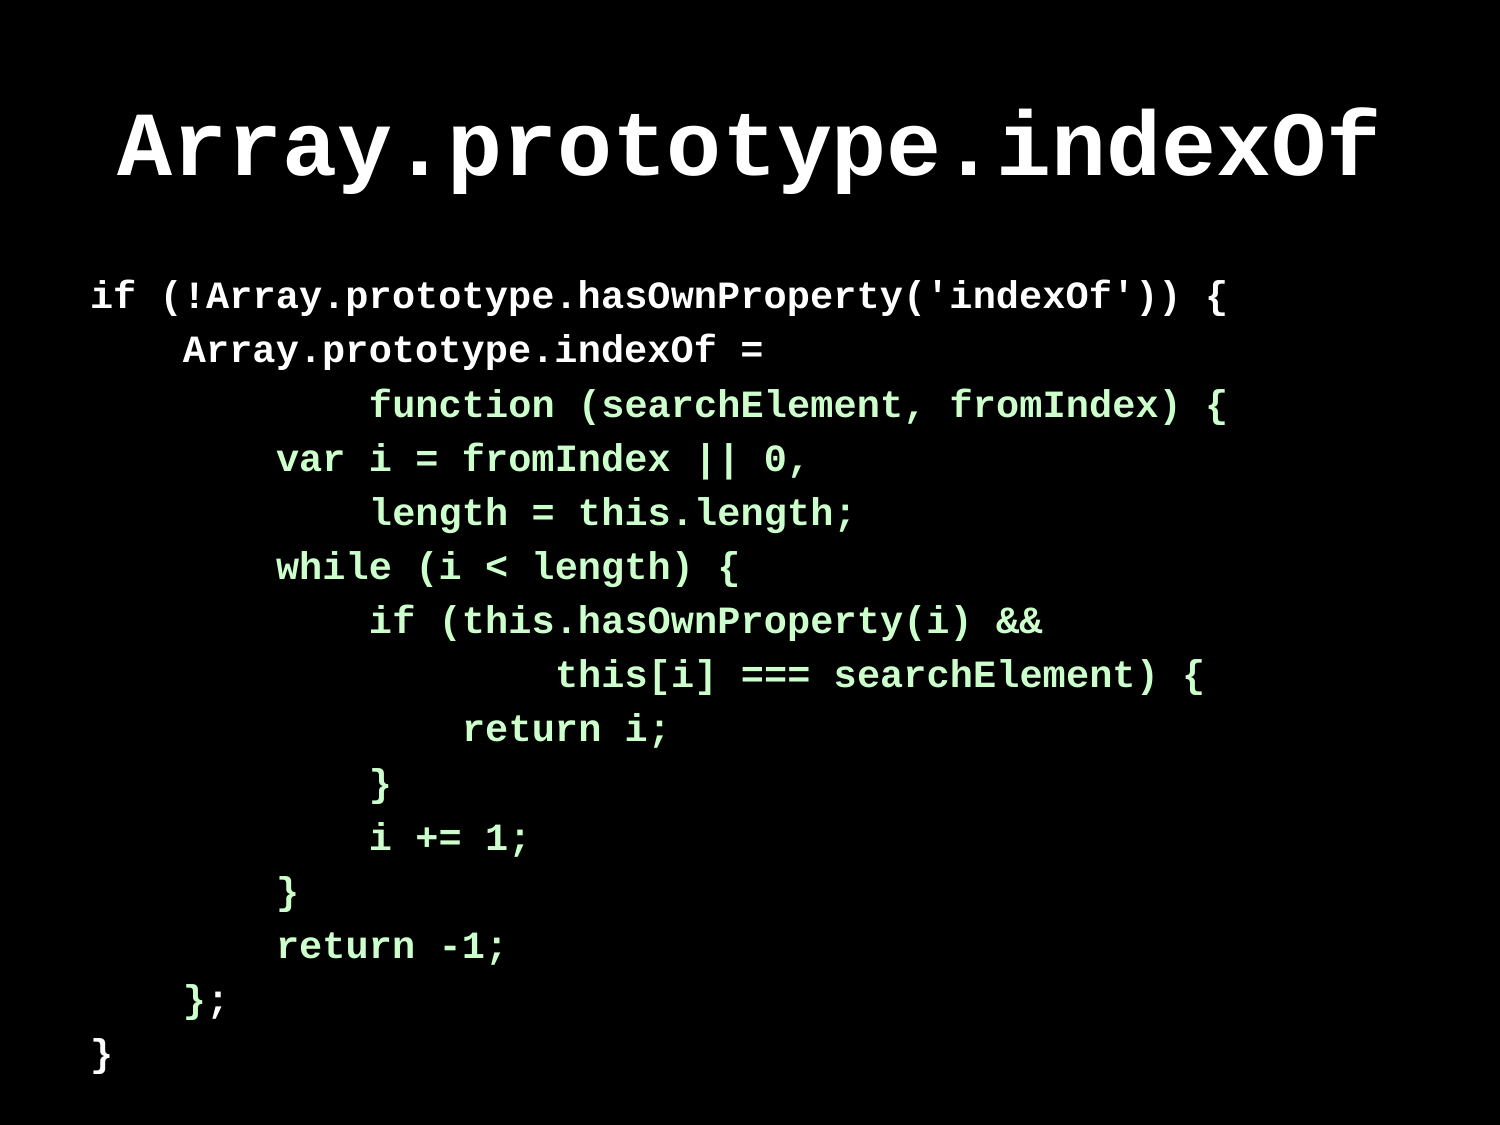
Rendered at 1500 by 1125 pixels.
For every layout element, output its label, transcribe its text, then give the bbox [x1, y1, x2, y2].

list if (!Array.prototype.hasOwnProperty('indexOf')) { Array.prototype.indexOf = function (searchElement, fromIndex) { var i = fromIndex || 0, length = this.length; while (i < length) { if (this.hasOwnProperty(i) && this[i] === searchElement) { return i; } i += 1; } return -1; }; } [74, 262, 1500, 1088]
title Array.prototype.indexOf [74, 44, 1426, 233]
